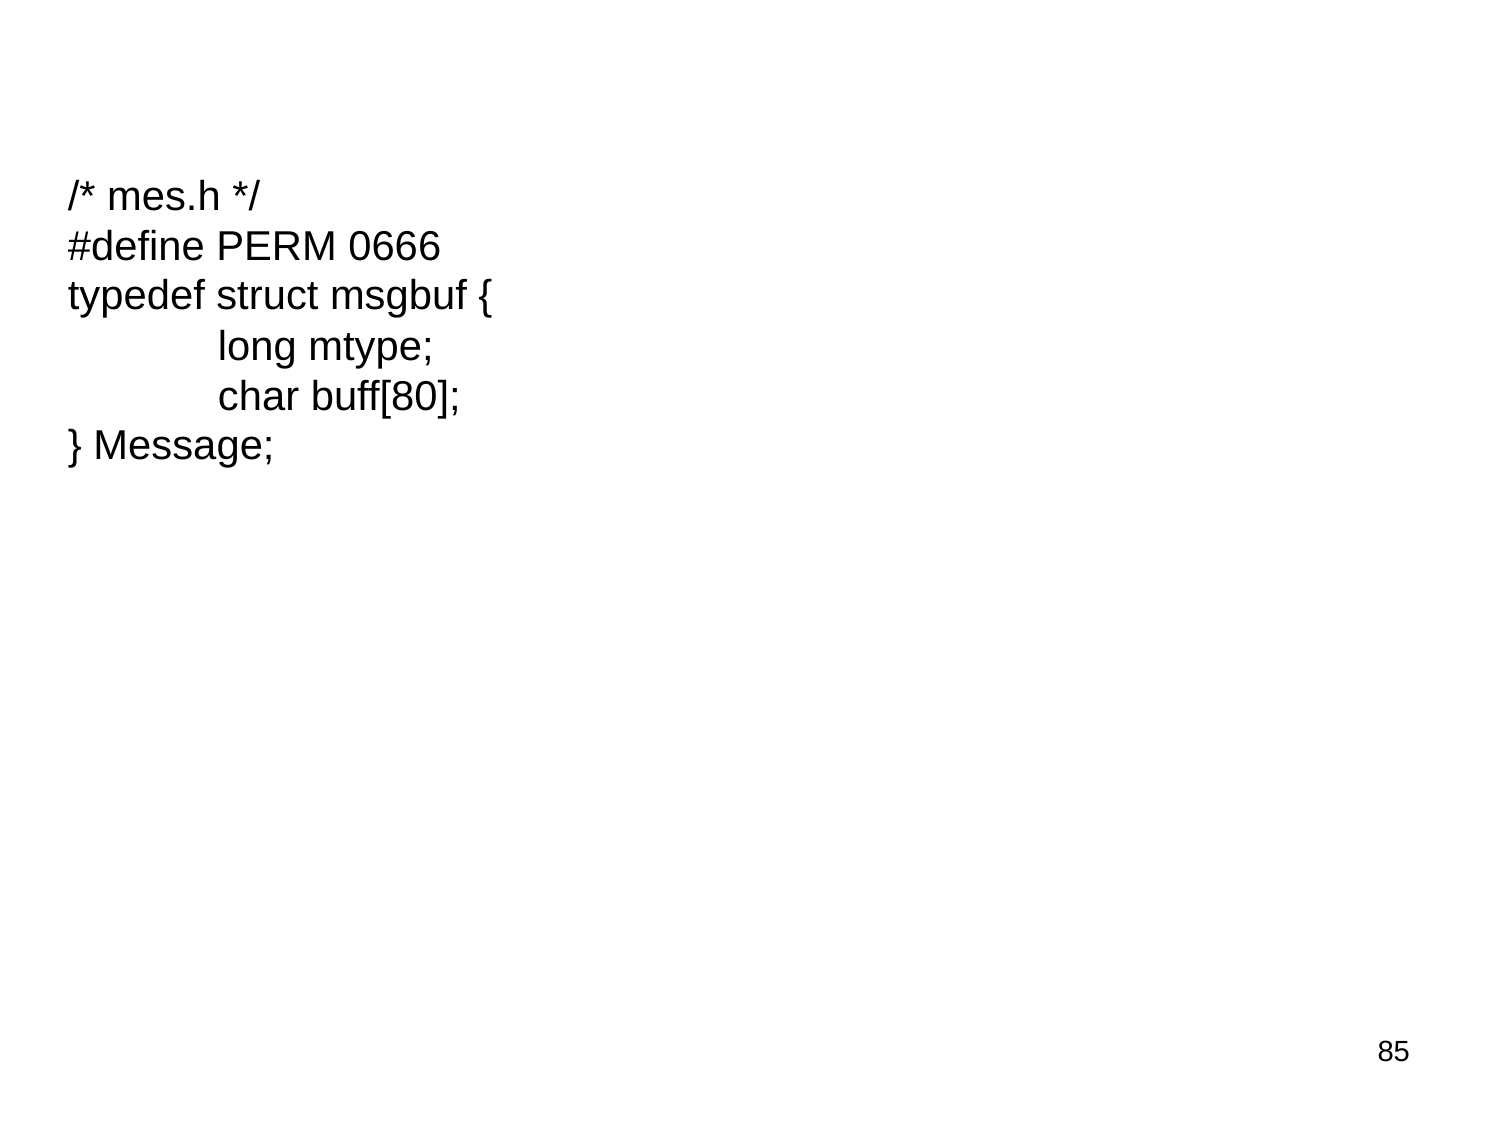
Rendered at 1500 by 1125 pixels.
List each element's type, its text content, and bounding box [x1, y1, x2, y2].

slide_number 85 [1074, 1024, 1426, 1103]
text_box /* mes.h */ #define PERM 0666 typedef struct msgbuf { long mtype; char buff[80]; } Message; [53, 160, 1388, 547]
